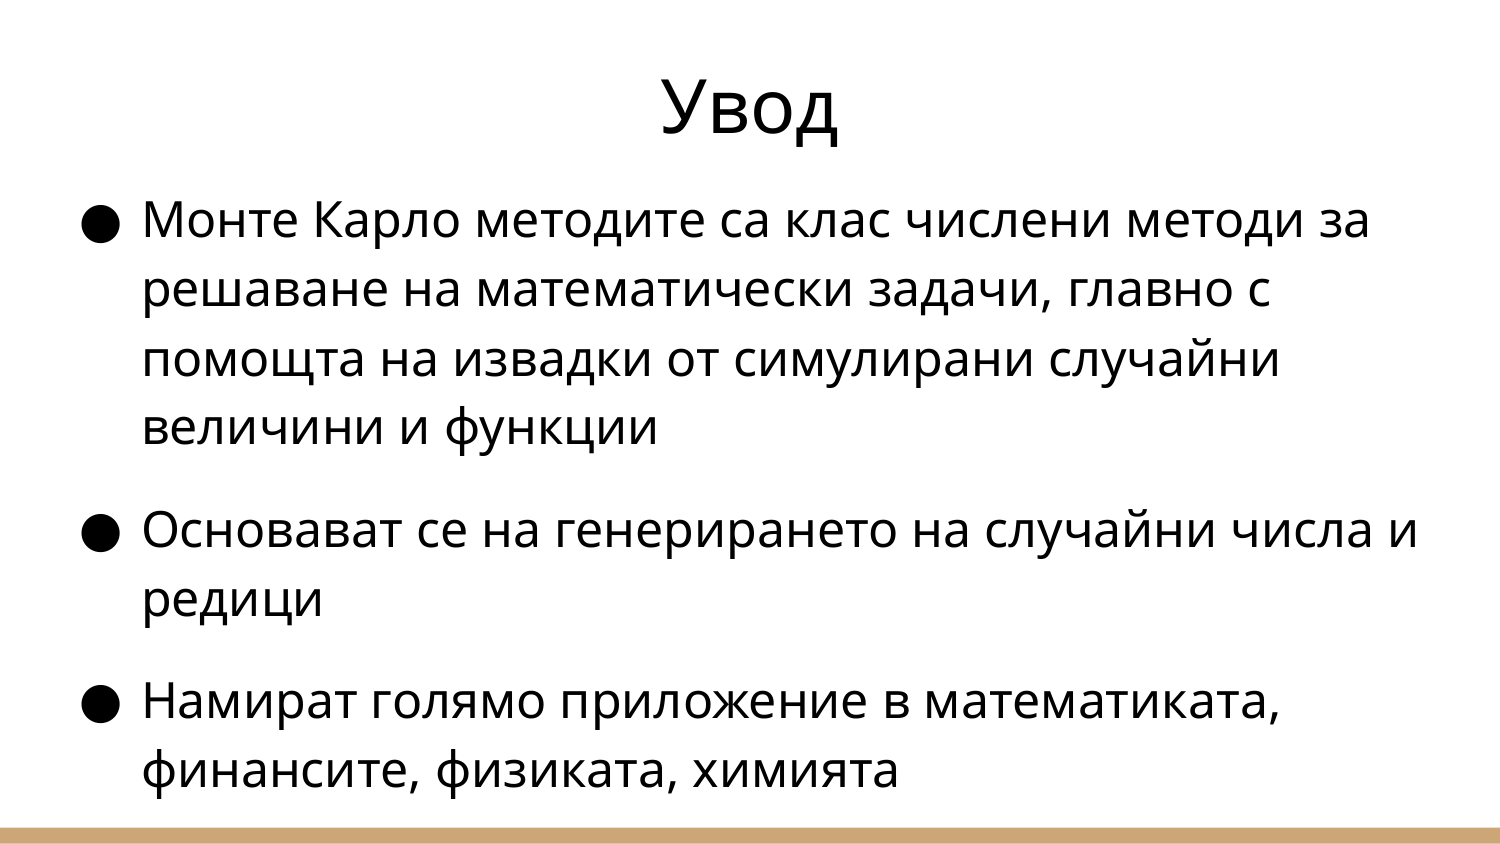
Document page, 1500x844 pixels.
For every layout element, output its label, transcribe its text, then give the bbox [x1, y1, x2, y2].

list Монте Карло методите са клас числени методи за решаване на математически задачи, главно с помощта на извадки от симулирани случайни величини и функции Основават се на генерирането на случайни числа и редици Намират голямо приложение в математиката, финансите, физиката, химията [51, 163, 1449, 752]
title Увод [51, 51, 1449, 163]
